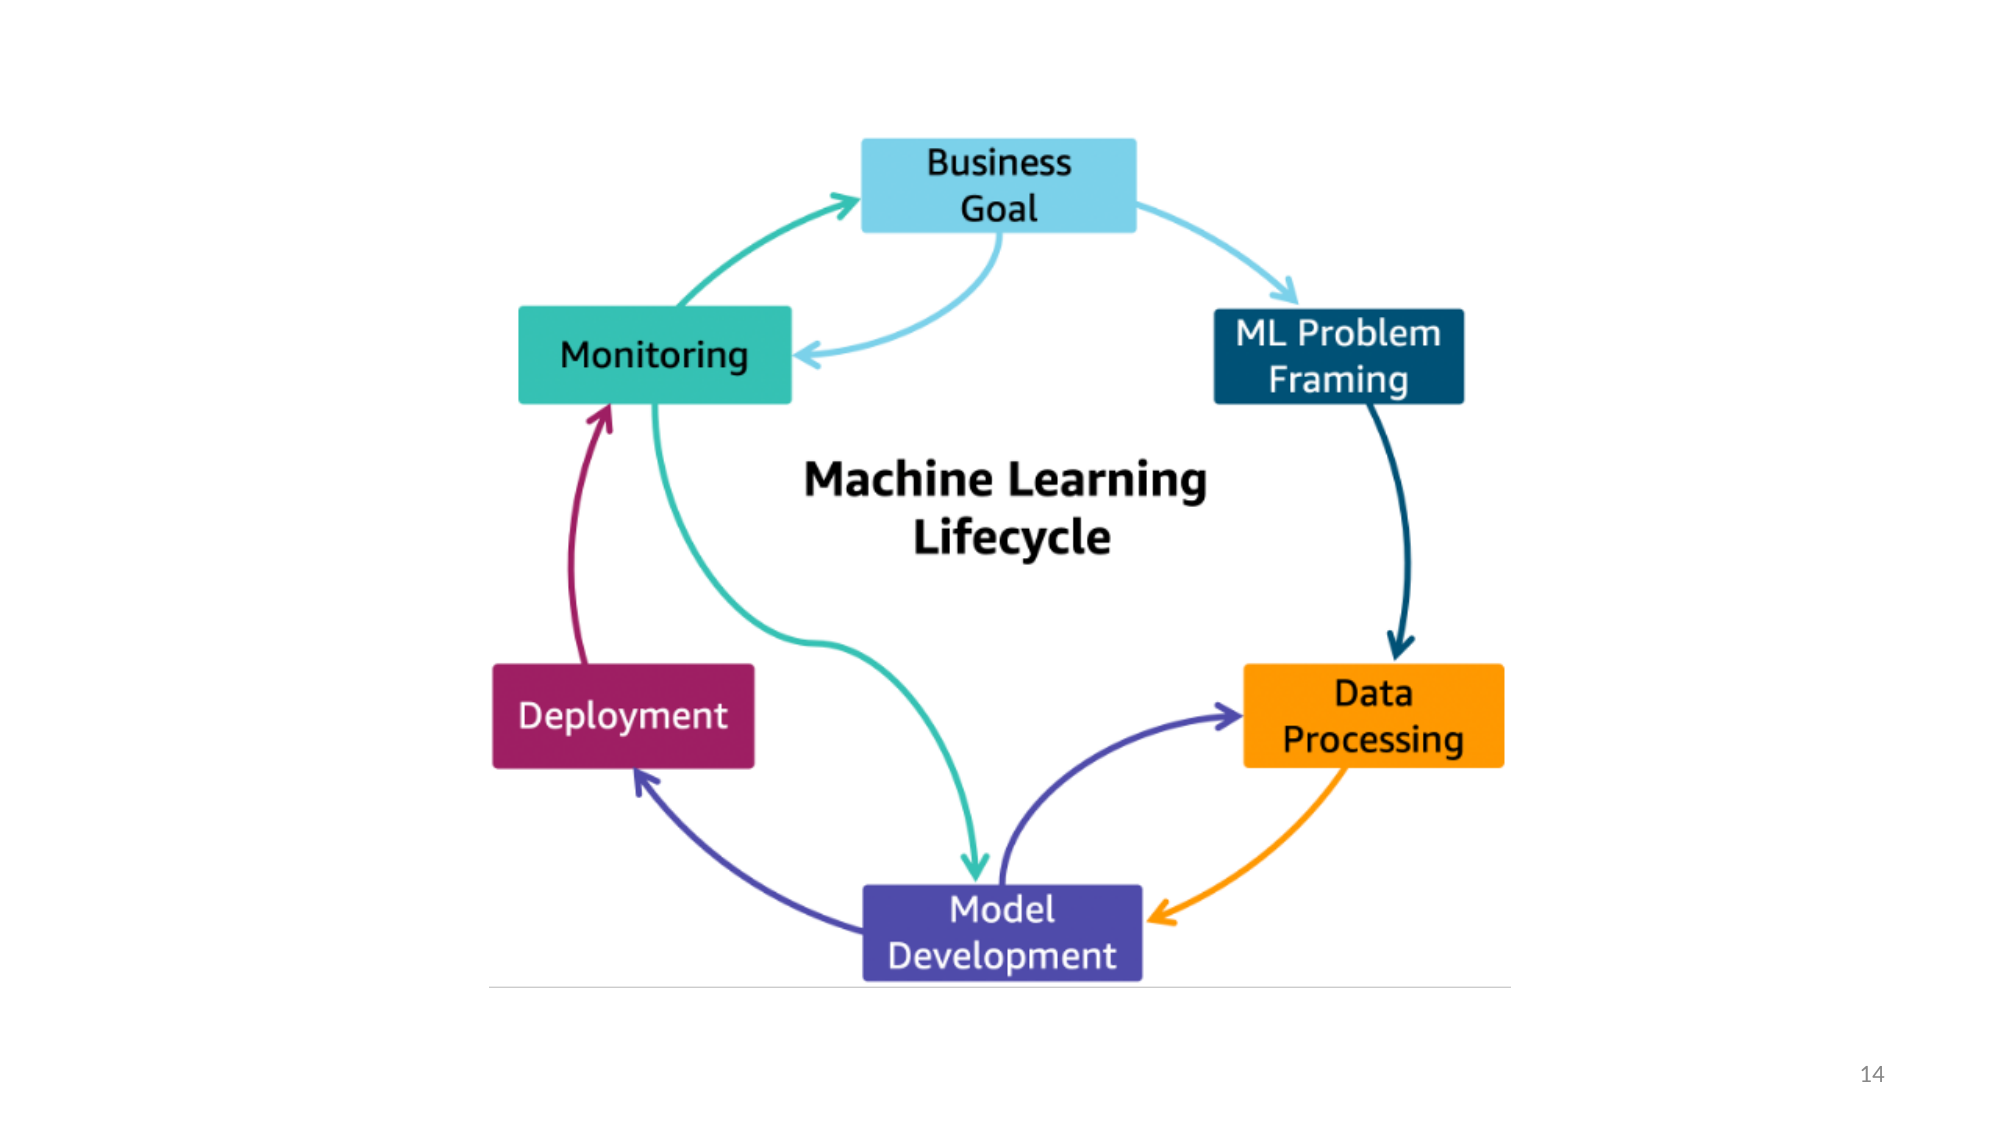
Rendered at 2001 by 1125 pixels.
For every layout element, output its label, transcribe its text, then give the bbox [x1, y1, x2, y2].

picture [488, 136, 1512, 989]
slide_number 14 [1433, 1042, 1900, 1103]
